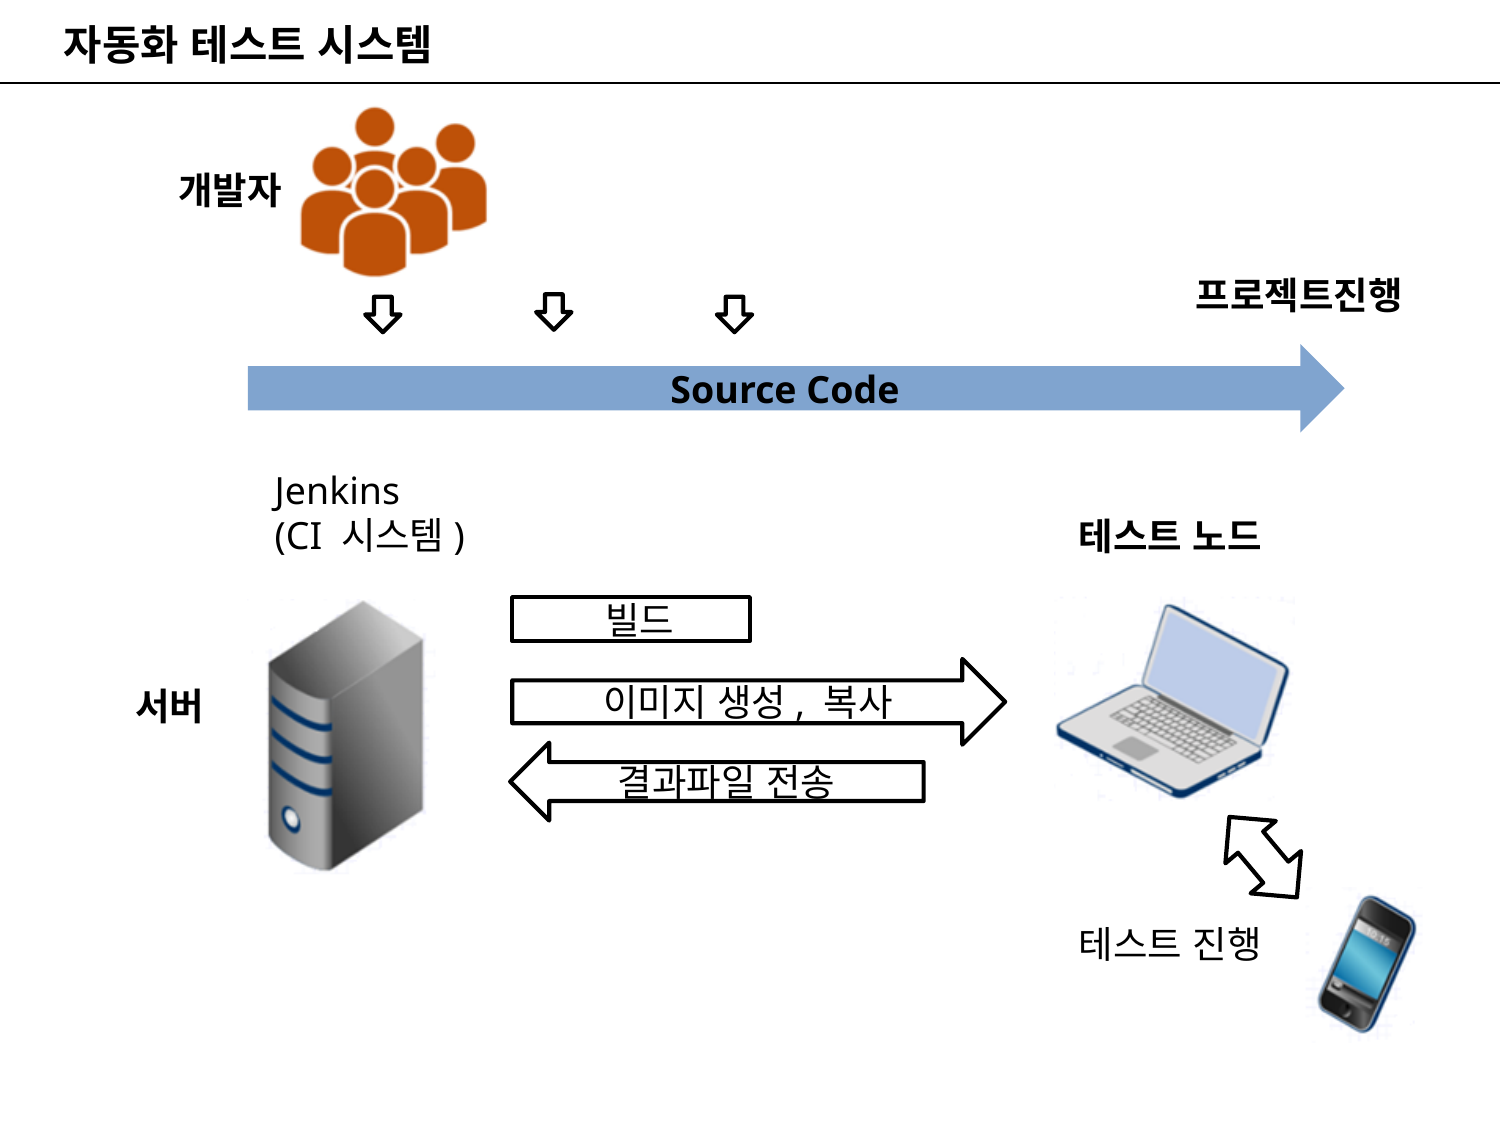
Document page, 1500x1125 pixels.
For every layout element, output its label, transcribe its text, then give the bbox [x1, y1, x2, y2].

picture [247, 599, 453, 891]
text_box 결과파일 전송 [508, 740, 926, 823]
text_box [363, 294, 403, 335]
text_box 서버 [120, 675, 220, 735]
text_box Source Code [245, 342, 1347, 435]
picture [1302, 887, 1429, 1043]
text_box [1223, 816, 1304, 900]
text_box 프로젝트진행 [1181, 265, 1418, 325]
text_box 테스트 노드 [1064, 505, 1278, 566]
text_box 자동화 테스트 시스템 [48, 11, 449, 77]
text_box Jenkins (CI 시스템) [259, 460, 480, 565]
text_box 개발자 [163, 159, 278, 220]
picture [283, 97, 499, 283]
picture [1053, 594, 1295, 810]
text_box 테스트 진행 [1064, 913, 1278, 974]
text_box [714, 294, 755, 335]
text_box 빌드 [510, 595, 752, 643]
text_box [534, 292, 574, 332]
text_box 이미지 생성, 복사 [510, 657, 1008, 747]
